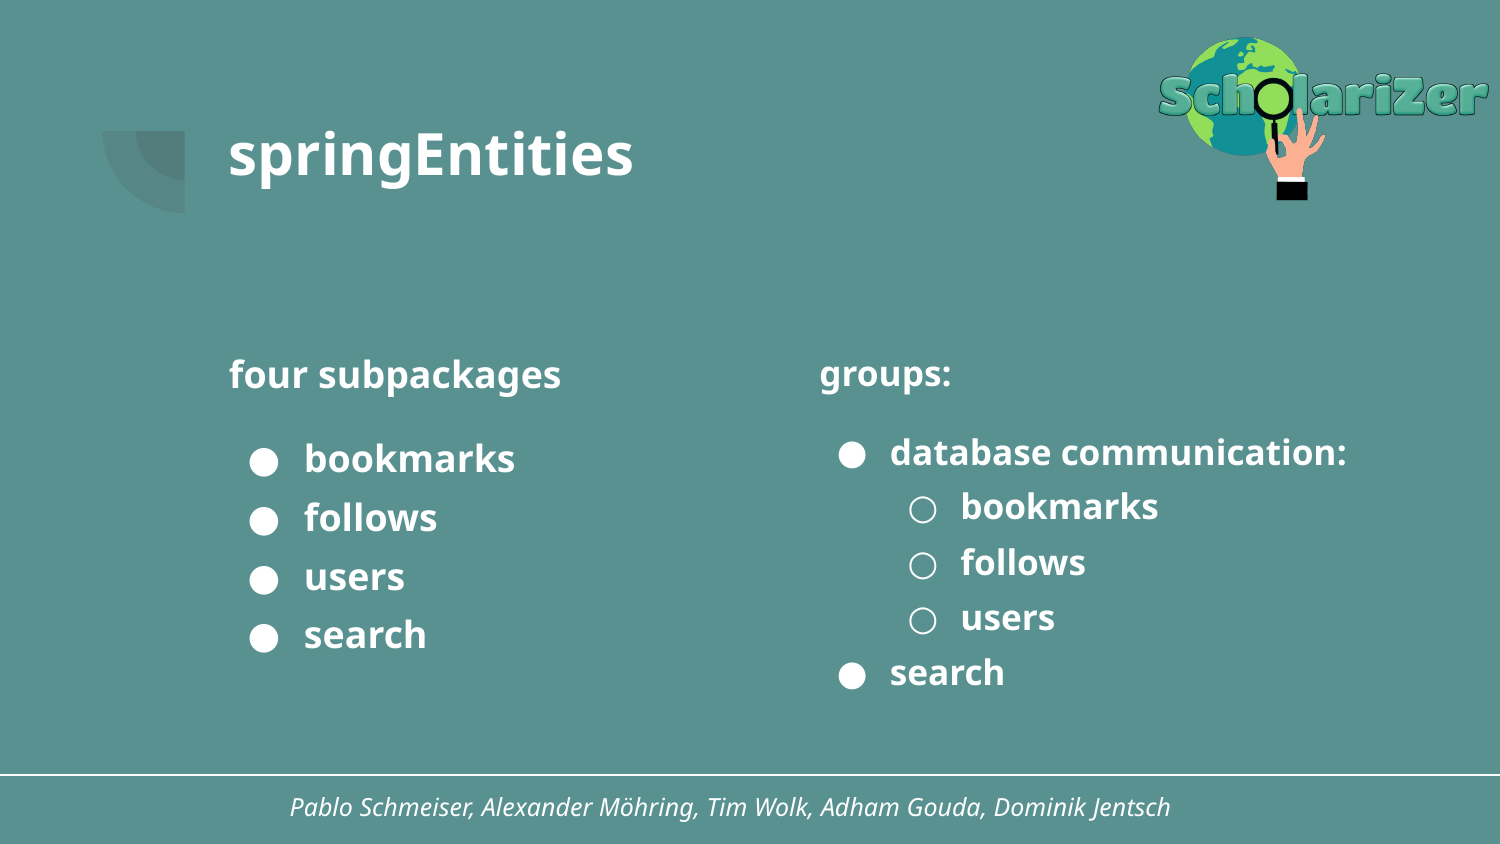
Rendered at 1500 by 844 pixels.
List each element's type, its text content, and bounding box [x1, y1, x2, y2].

list four subpackages bookmarks follows users search [213, 326, 777, 744]
title springEntities [213, 98, 1125, 263]
subtitle Pablo Schmeiser, Alexander Möhring, Tim Wolk, Adham Gouda, Dominik Jentsch [274, 784, 1226, 844]
picture [1130, 0, 1500, 263]
list groups: database communication: bookmarks follows users search [804, 326, 1368, 744]
